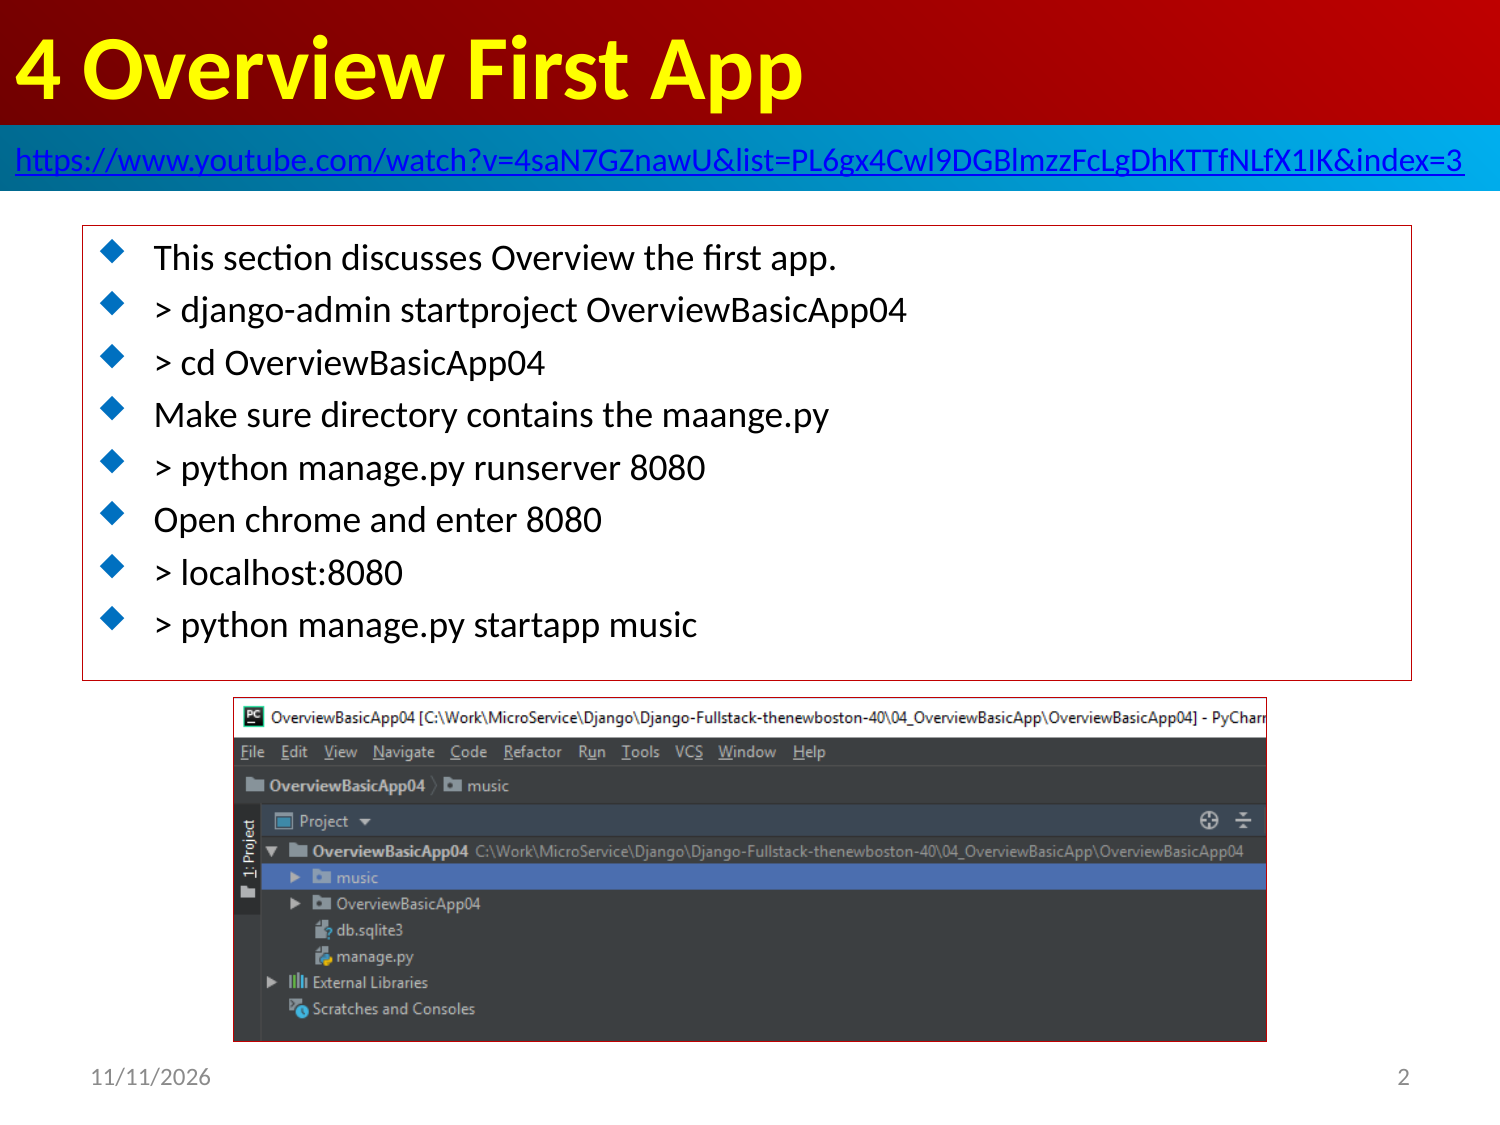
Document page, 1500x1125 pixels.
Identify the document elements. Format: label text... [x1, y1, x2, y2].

title 4 Overview First App [0, 0, 1500, 125]
picture [232, 697, 1268, 1042]
subtitle This section discusses Overview the first app. > django-admin startproject OverviewBasicApp04 > cd OverviewBasicApp04 Make sure directory contains the maange.py > python manage.py runserver 8080 Open chrome and enter 8080 > localhost:8080 > python manage.py startapp music [82, 225, 1412, 681]
text_box https://www.youtube.com/watch?v=4saN7GZnawU&list=PL6gx4Cwl9DGBlmzzFcLgDhKTTfNLfX1IK&index=3 [0, 125, 1500, 191]
slide_number 2 [1074, 1042, 1425, 1109]
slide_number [75, 1042, 425, 1109]
